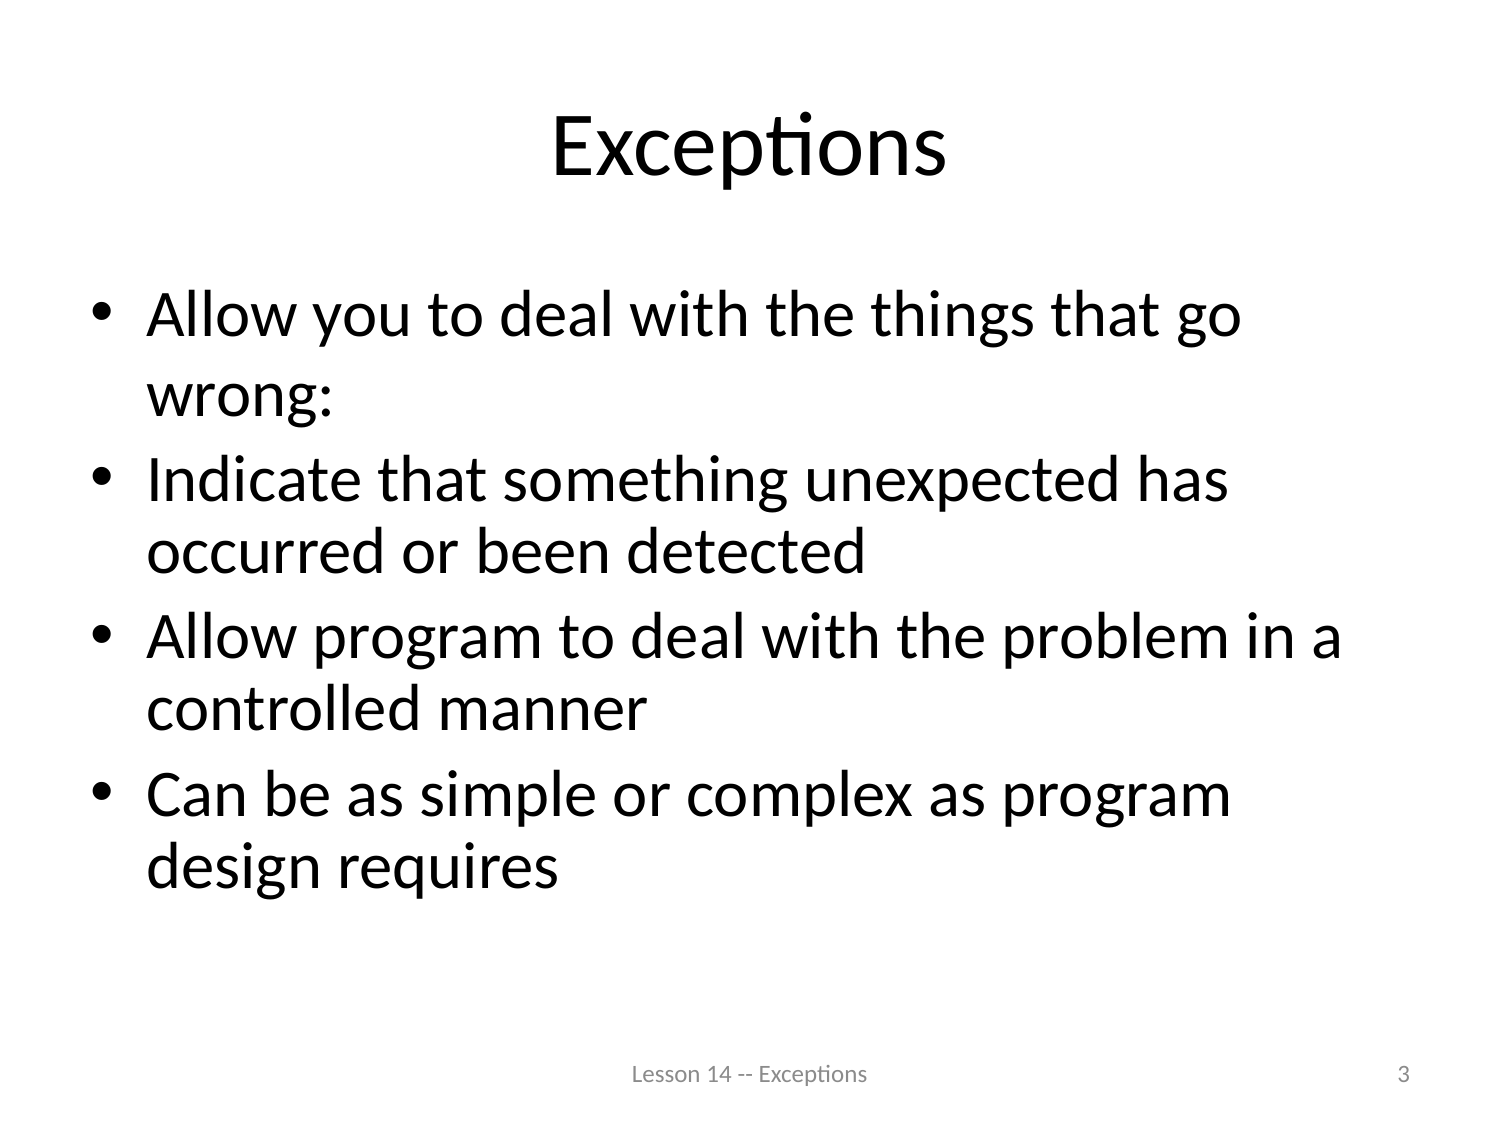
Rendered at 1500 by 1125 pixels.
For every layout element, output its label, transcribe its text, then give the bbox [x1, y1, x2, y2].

list Allow you to deal with the things that go wrong: Indicate that something unexpected has occurred or been detected Allow program to deal with the problem in a controlled manner Can be as simple or complex as program design requires [75, 262, 1425, 1005]
slide_number 3 [1074, 1042, 1425, 1103]
footer Lesson 14 -- Exceptions [512, 1042, 988, 1103]
title Exceptions [75, 45, 1425, 233]
